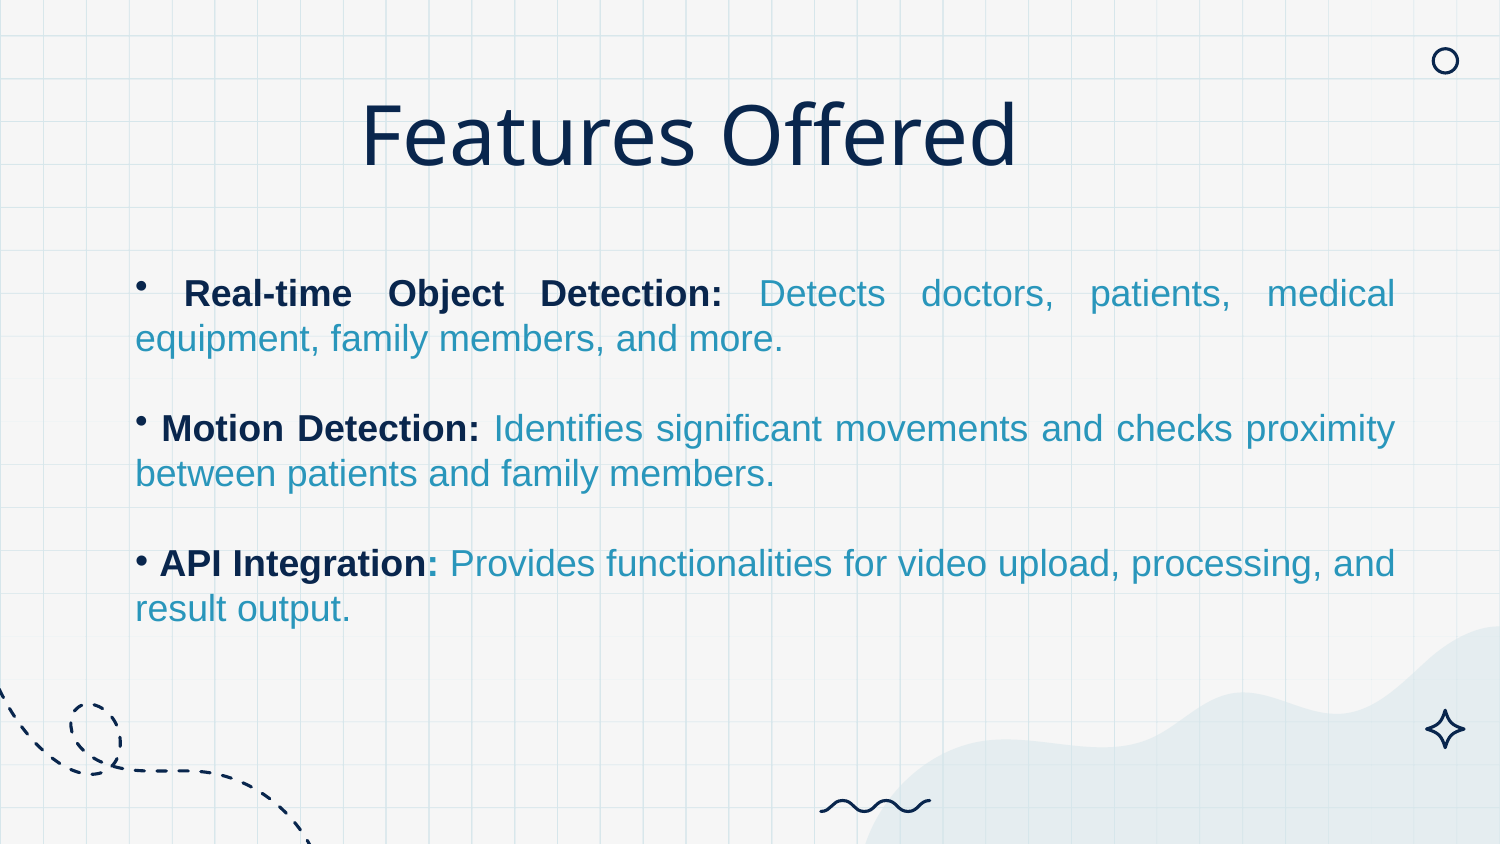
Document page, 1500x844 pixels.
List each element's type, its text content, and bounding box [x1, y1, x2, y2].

picture [0, 0, 1500, 844]
title Features Offered [344, 67, 1082, 161]
text_box Real-time Object Detection: Detects doctors, patients, medical equipment, family members, and more. Motion Detection: Identifies significant movements and checks proximity between patients and family members. API Integration: Provides functionalities for video upload, processing, and result output. [120, 260, 1411, 636]
